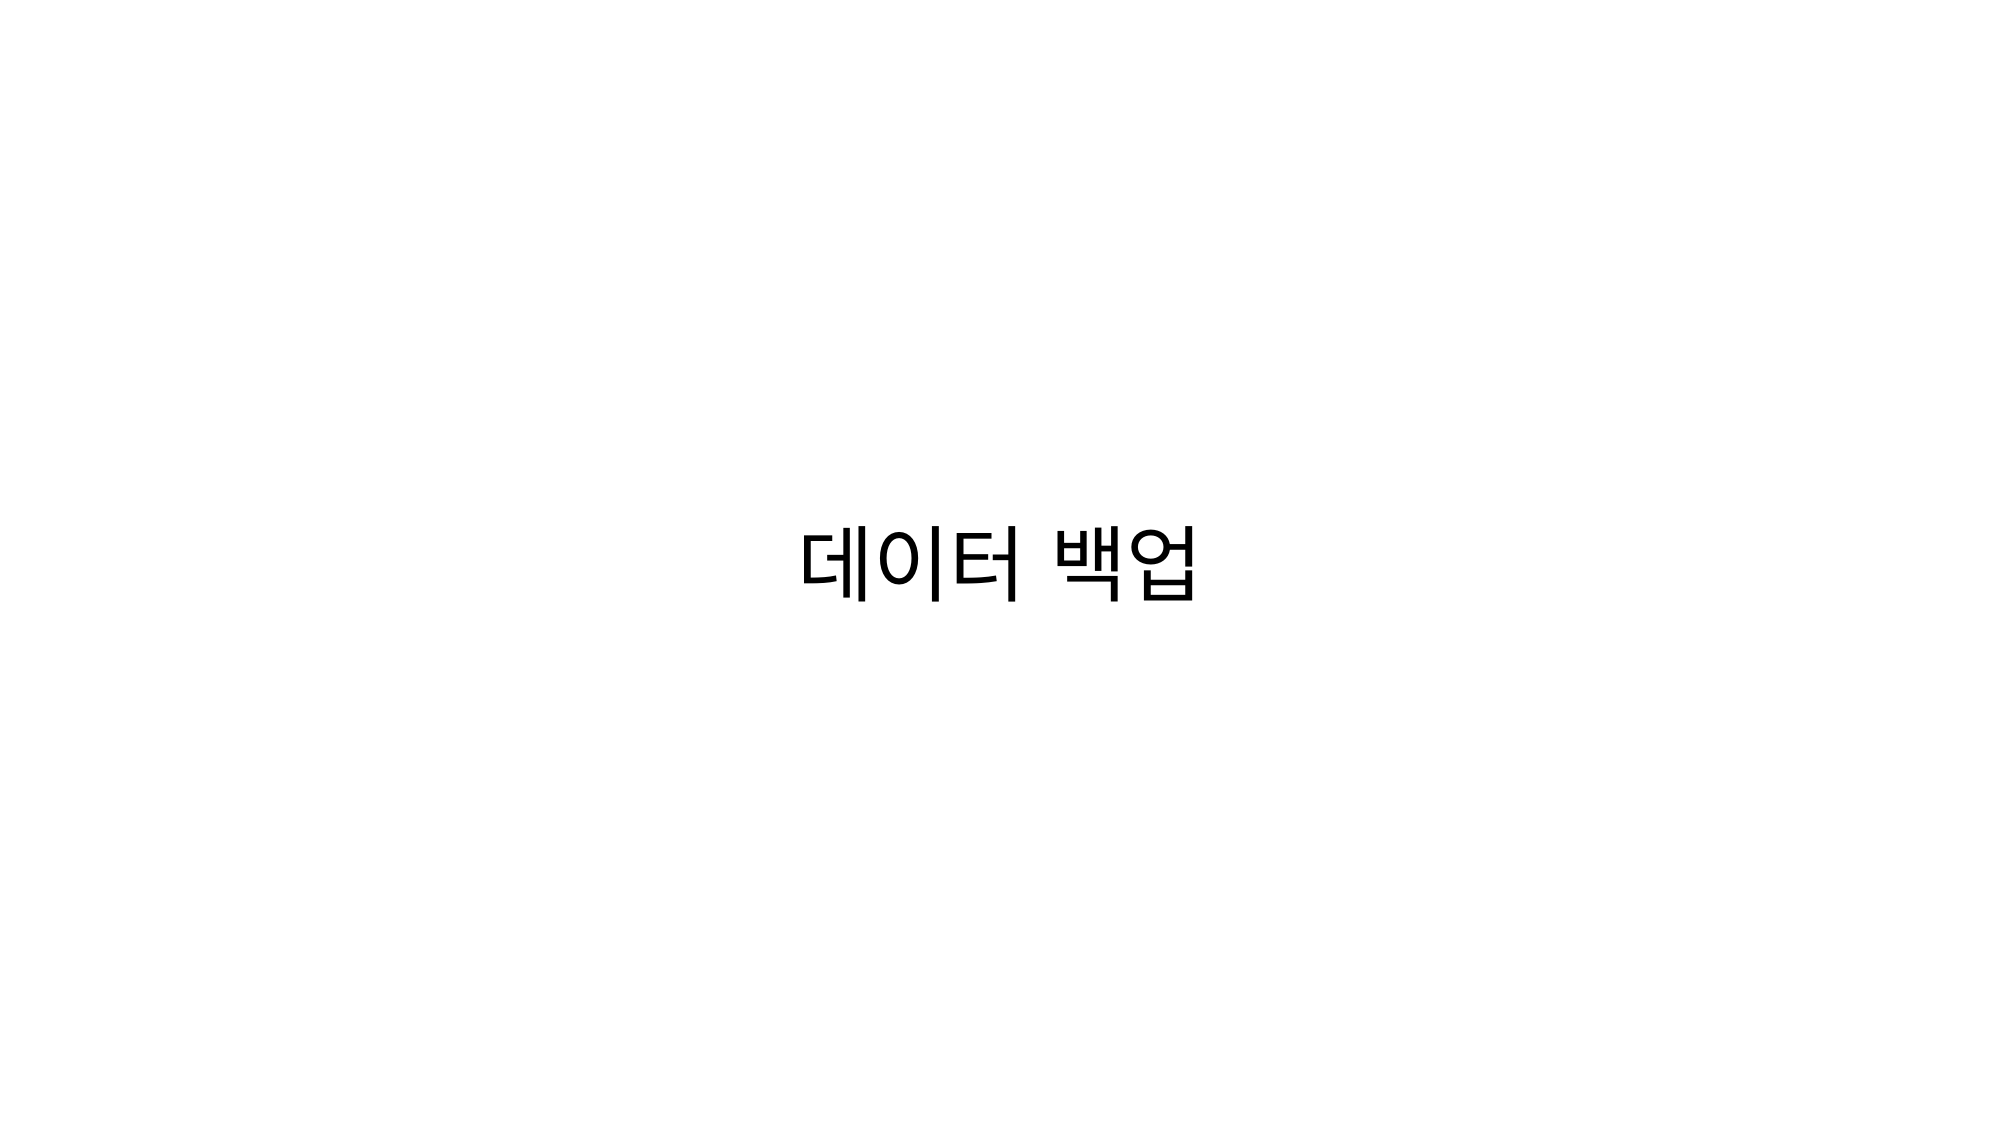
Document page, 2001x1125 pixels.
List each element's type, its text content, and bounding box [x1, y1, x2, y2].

text_box 데이터 백업 [372, 504, 1628, 620]
